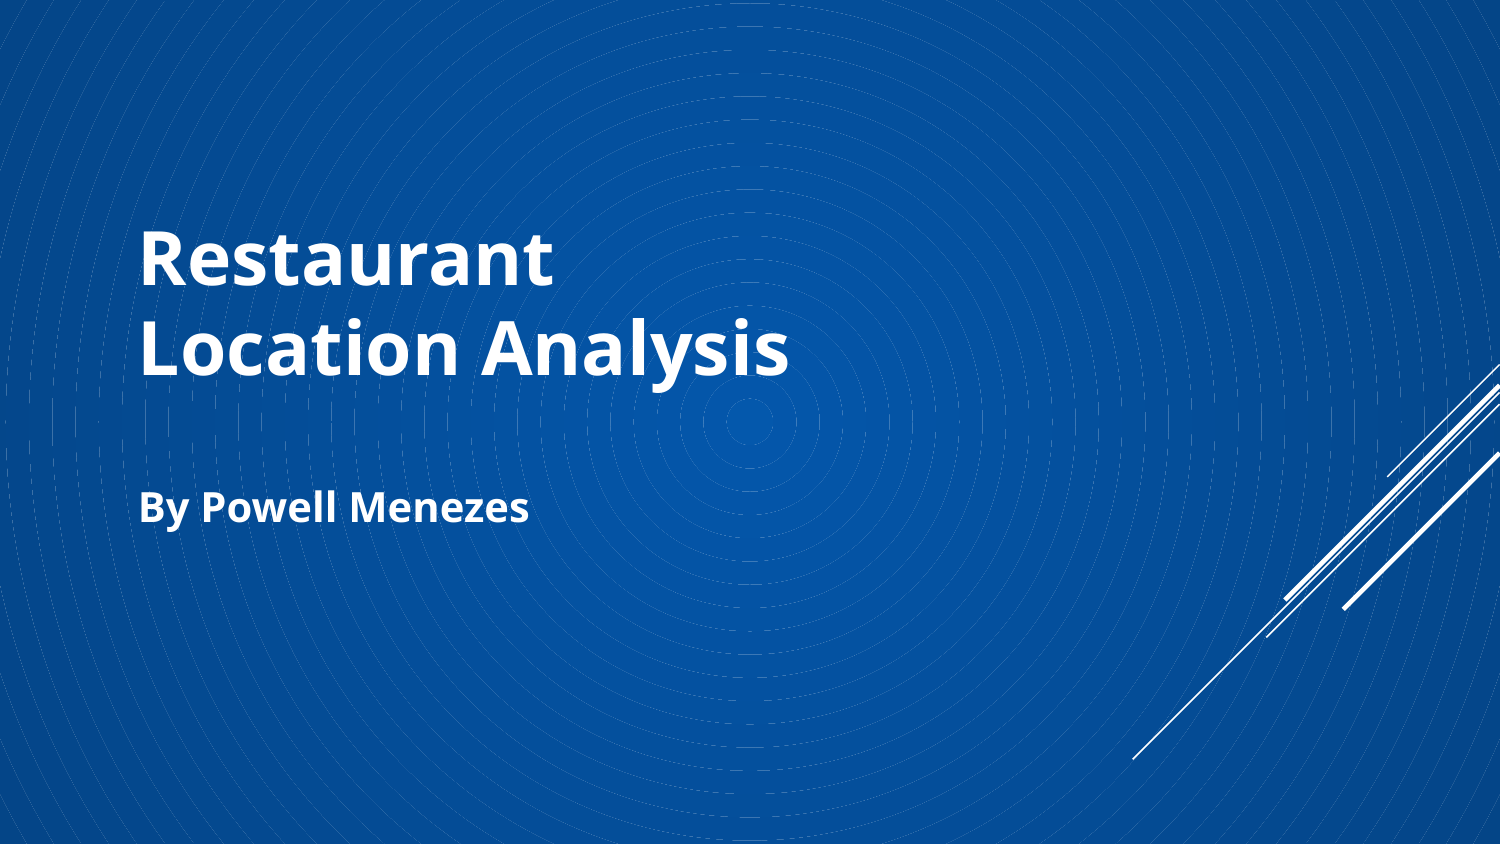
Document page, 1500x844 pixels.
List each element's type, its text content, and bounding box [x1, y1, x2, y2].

text_box Restaurant Location Analysis By Powell Menezes [123, 203, 869, 538]
